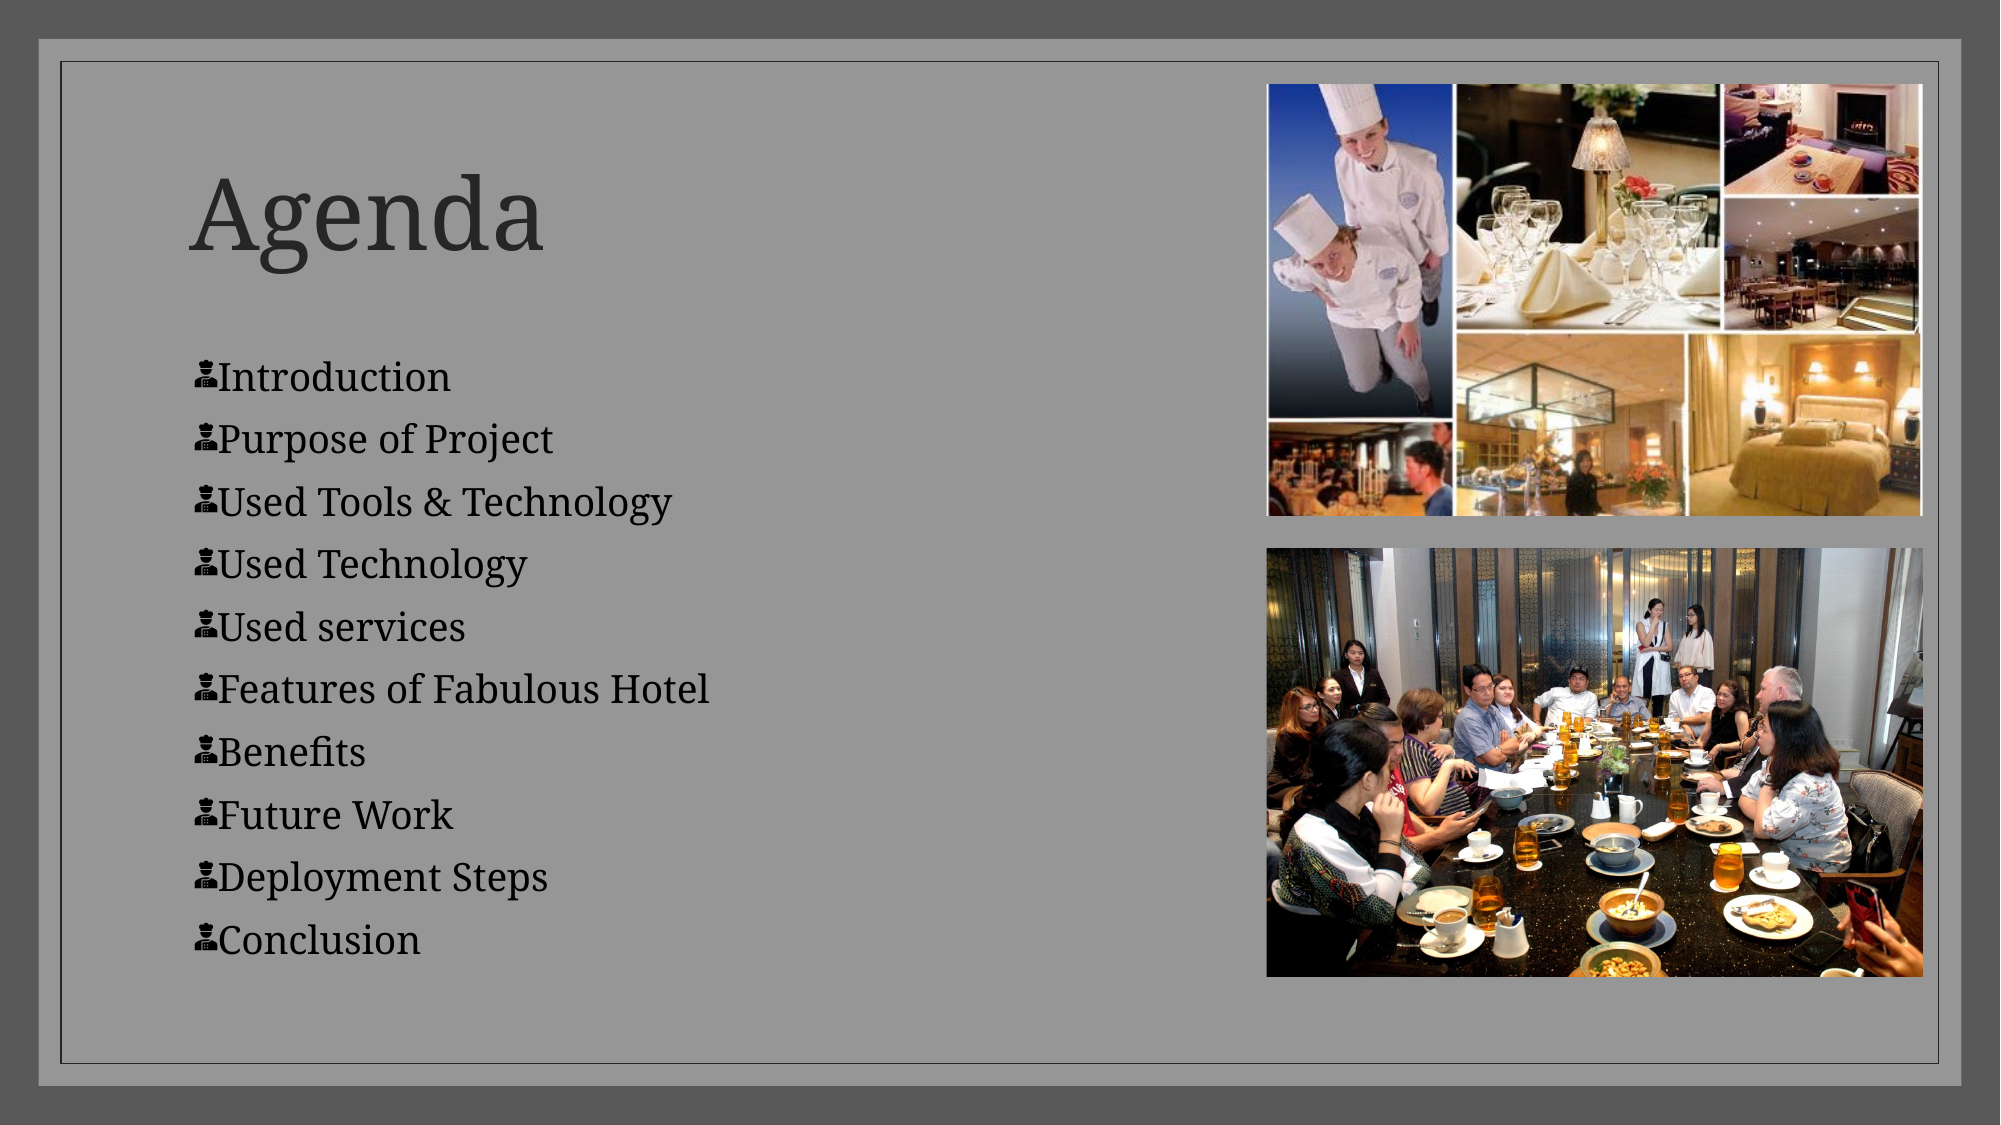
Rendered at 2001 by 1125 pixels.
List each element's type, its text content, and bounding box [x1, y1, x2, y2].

picture [189, 422, 223, 455]
list Introduction Purpose of Project Used Tools & Technology Used Technology Used services Features of Fabulous Hotel Benefits Future Work Deployment Steps Conclusion [174, 345, 1825, 977]
picture [189, 672, 223, 705]
picture [189, 922, 223, 955]
picture [189, 484, 223, 517]
picture [189, 547, 223, 580]
picture [189, 609, 223, 642]
picture [1266, 548, 1923, 977]
picture [189, 359, 223, 392]
picture [189, 860, 223, 893]
title Agenda [174, 105, 1260, 331]
picture [189, 734, 223, 768]
picture [189, 797, 223, 830]
picture [1266, 84, 1923, 516]
